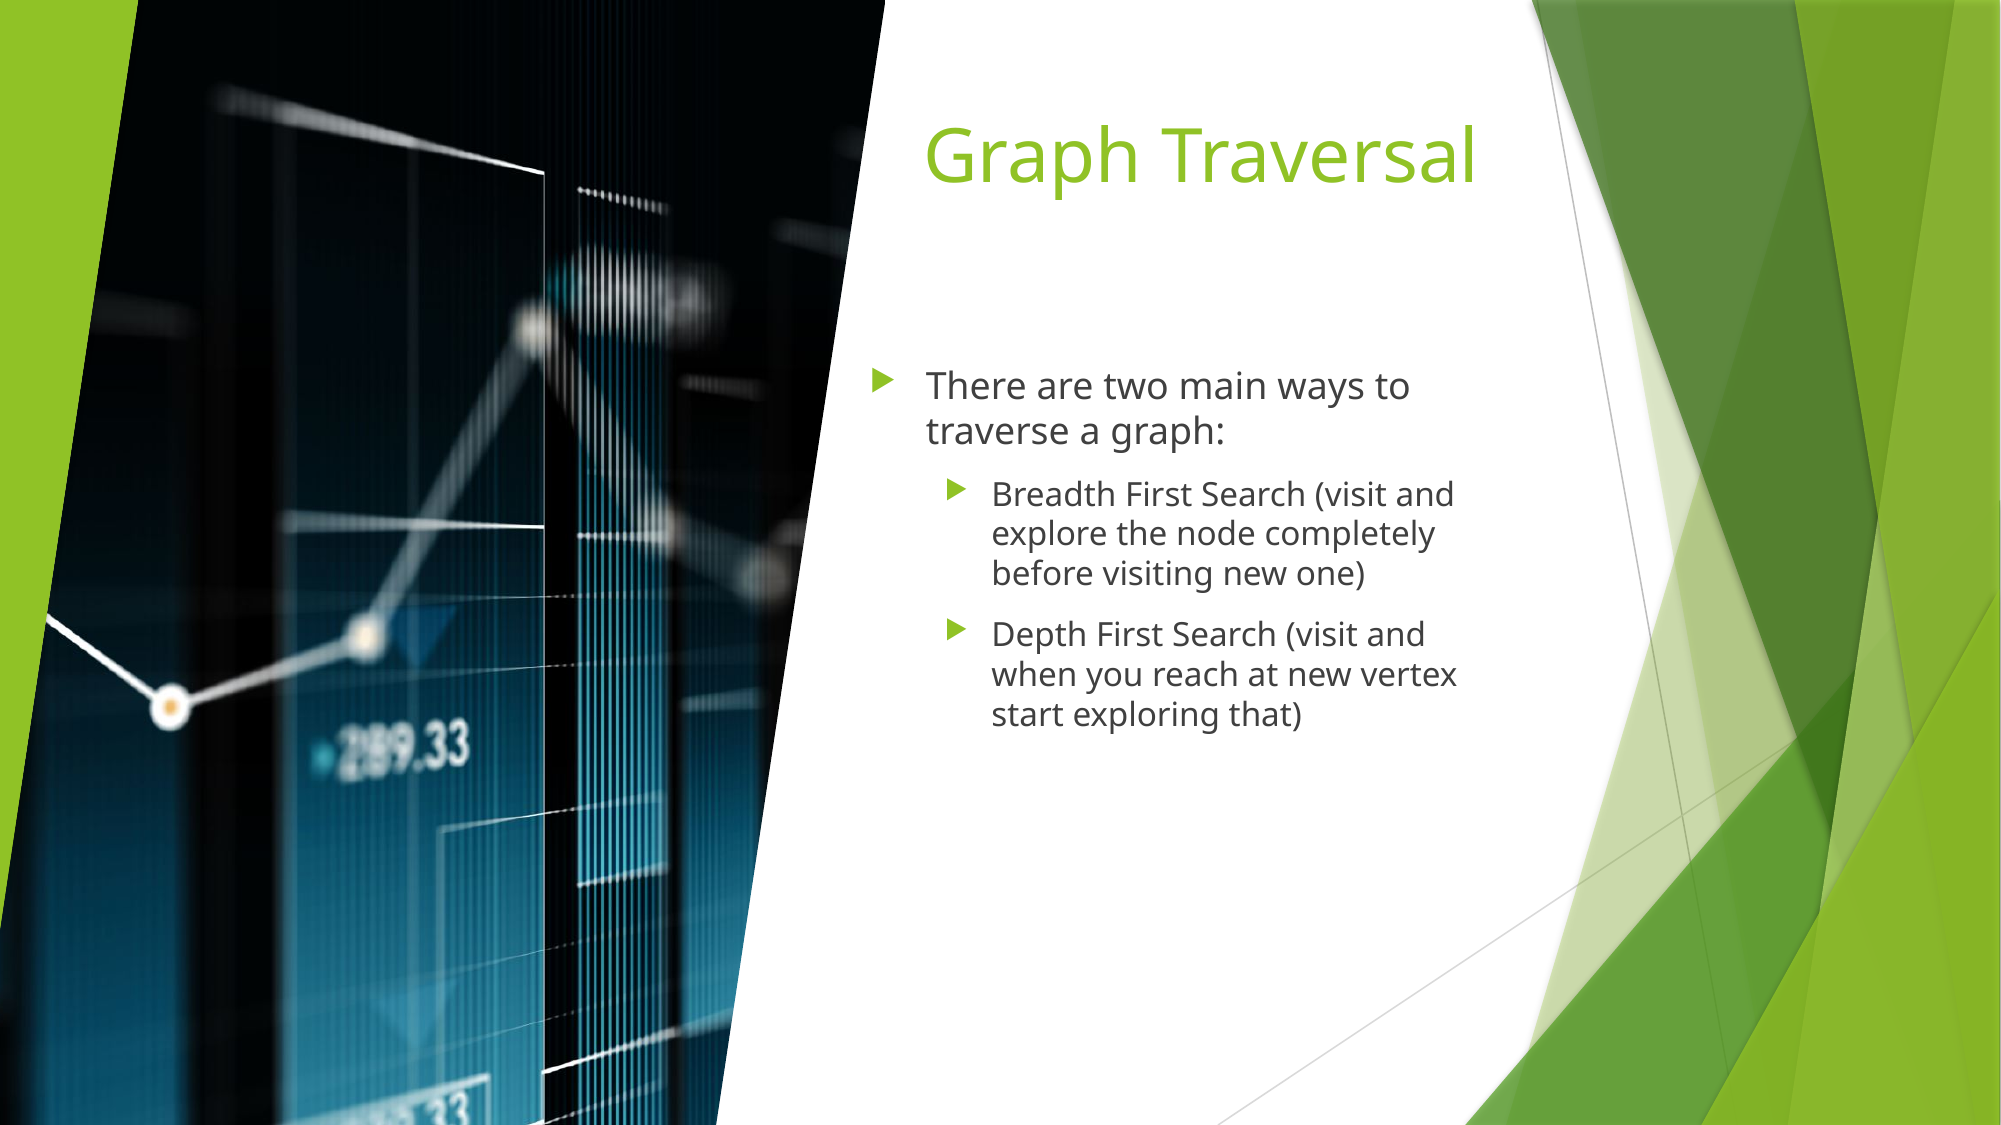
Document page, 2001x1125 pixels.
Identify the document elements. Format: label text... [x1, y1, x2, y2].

title Graph Traversal [908, 99, 1522, 317]
list There are two main ways to traverse a graph: Breadth First Search (visit and explore the node completely before visiting new one) Depth First Search (visit and when you reach at new vertex start exploring that) [890, 354, 1522, 992]
picture [0, 0, 886, 1125]
